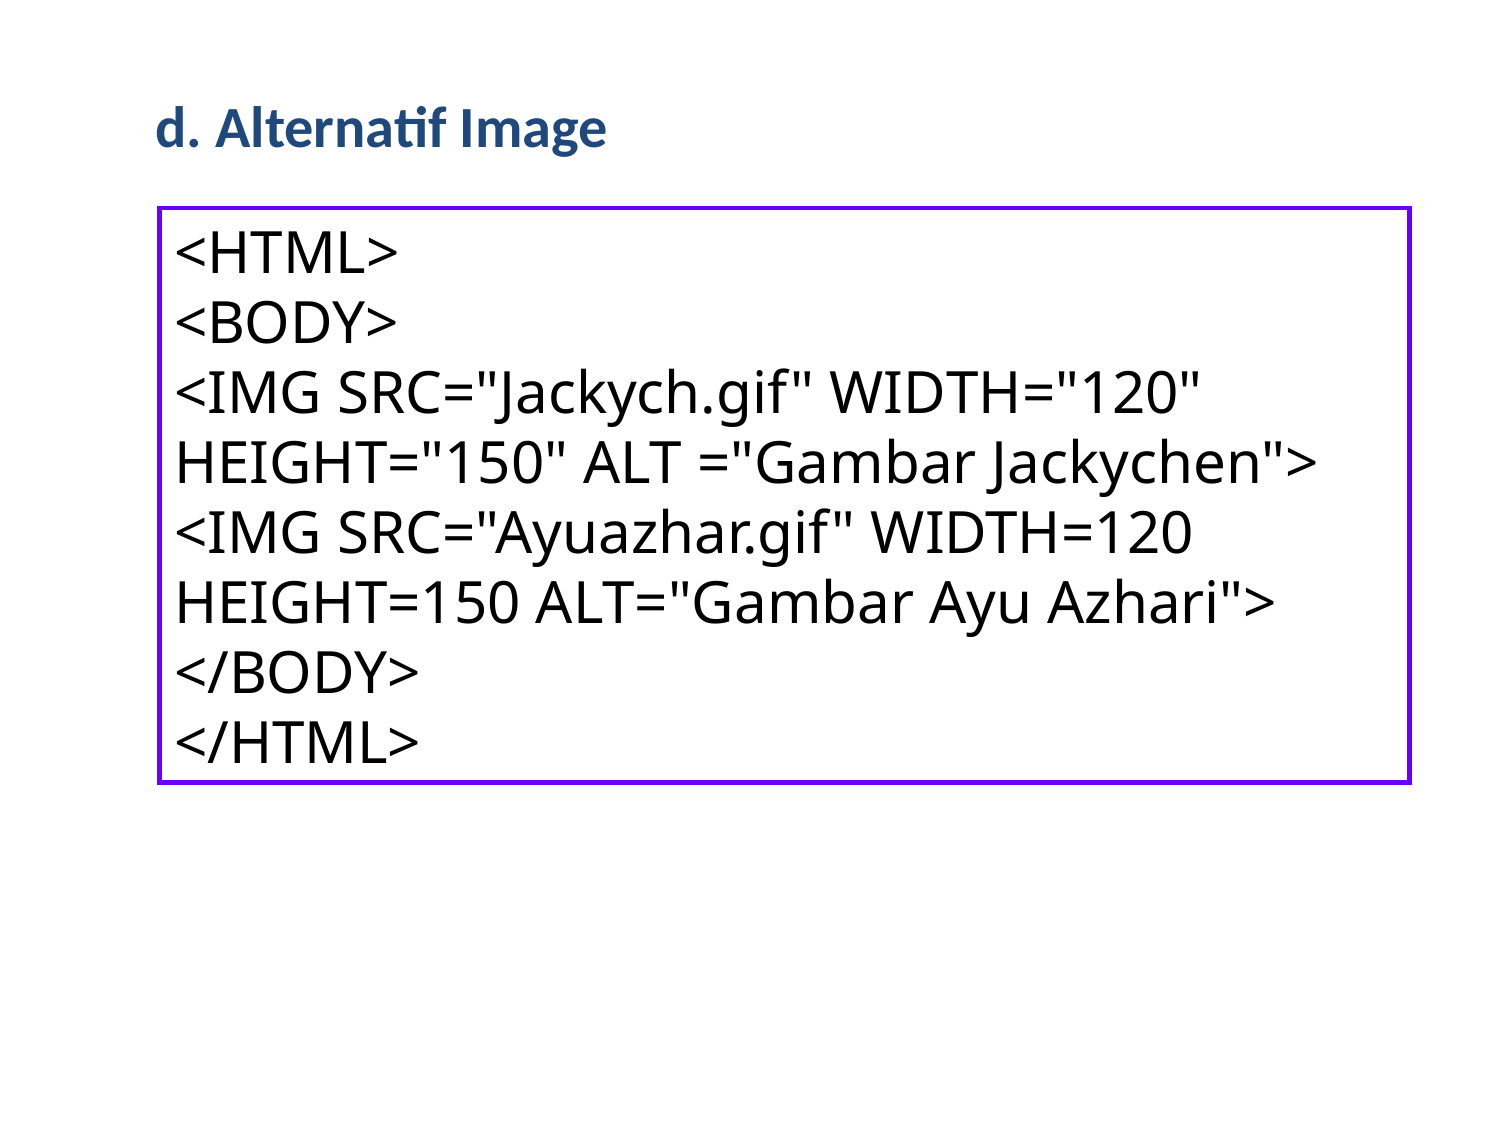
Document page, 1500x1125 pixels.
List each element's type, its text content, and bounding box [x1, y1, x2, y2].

title d. Alternatif Image [140, 66, 1360, 182]
text_box <HTML> <BODY> <IMG SRC="Jackych.gif" WIDTH="120" HEIGHT="150" ALT ="Gambar Jackychen"> <IMG SRC="Ayuazhar.gif" WIDTH=120 HEIGHT=150 ALT="Gambar Ayu Azhari"> </BODY> </HTML> [159, 208, 1410, 783]
